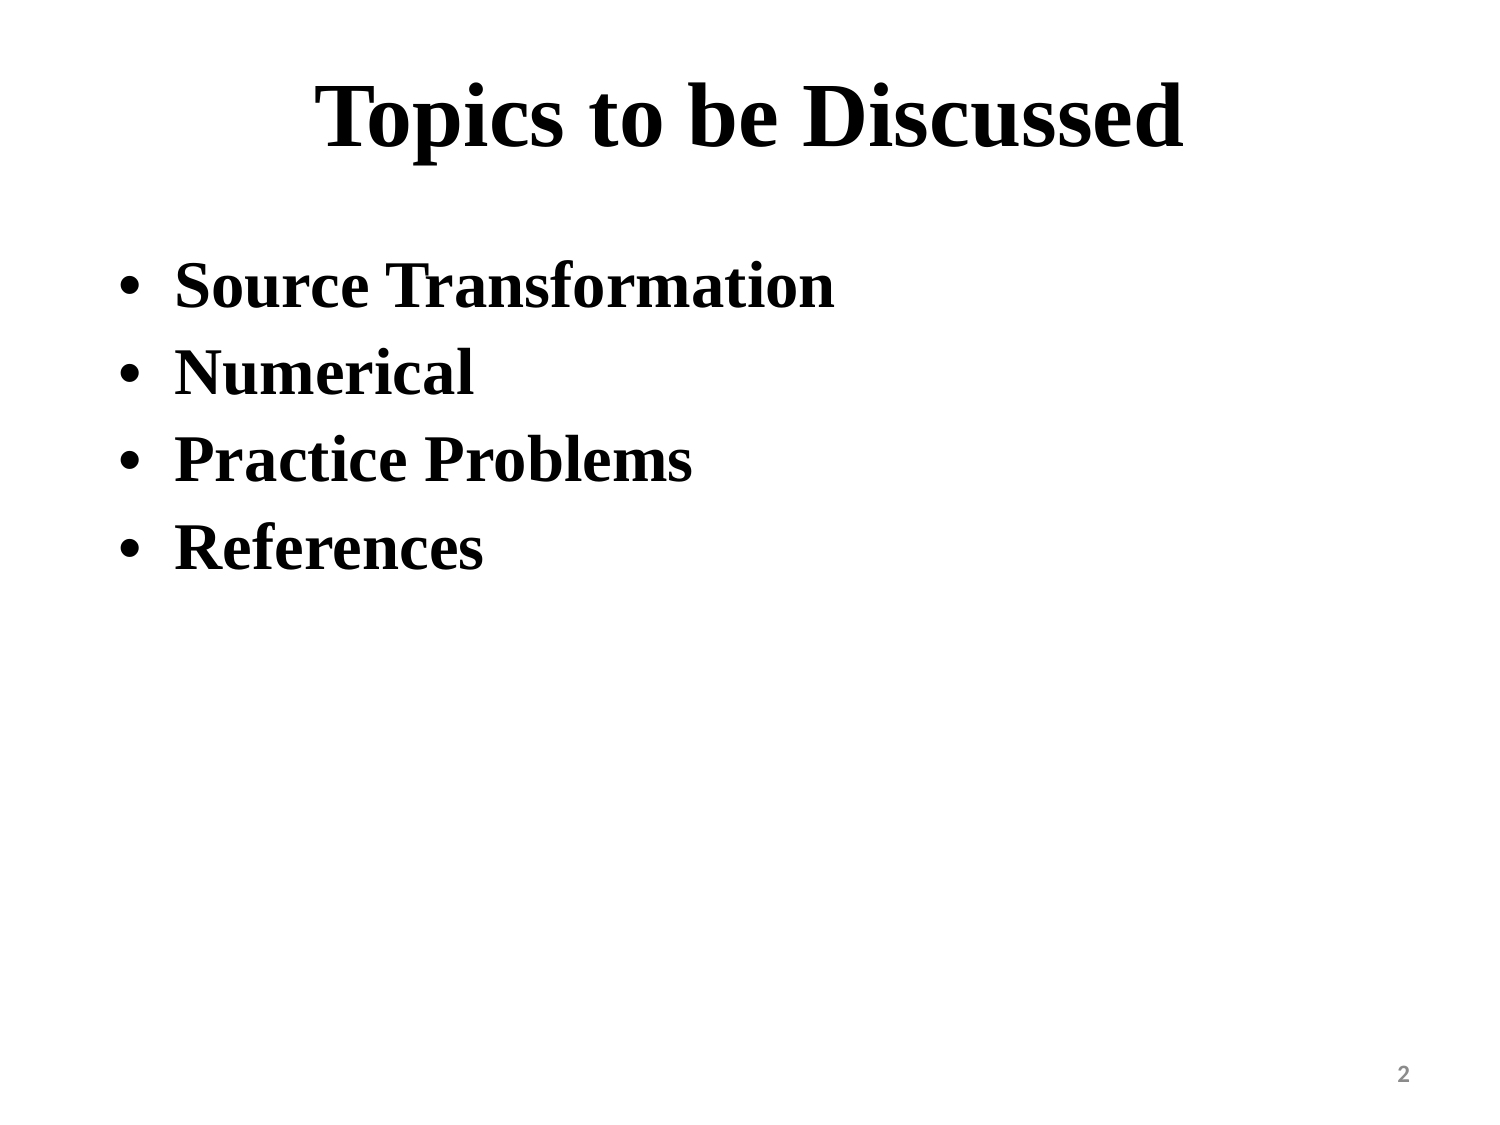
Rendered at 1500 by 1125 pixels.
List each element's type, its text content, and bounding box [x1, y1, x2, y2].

list Source Transformation Numerical Practice Problems References [103, 240, 1397, 1038]
slide_number 2 [1074, 1042, 1425, 1103]
title Topics to be Discussed [103, 6, 1397, 224]
